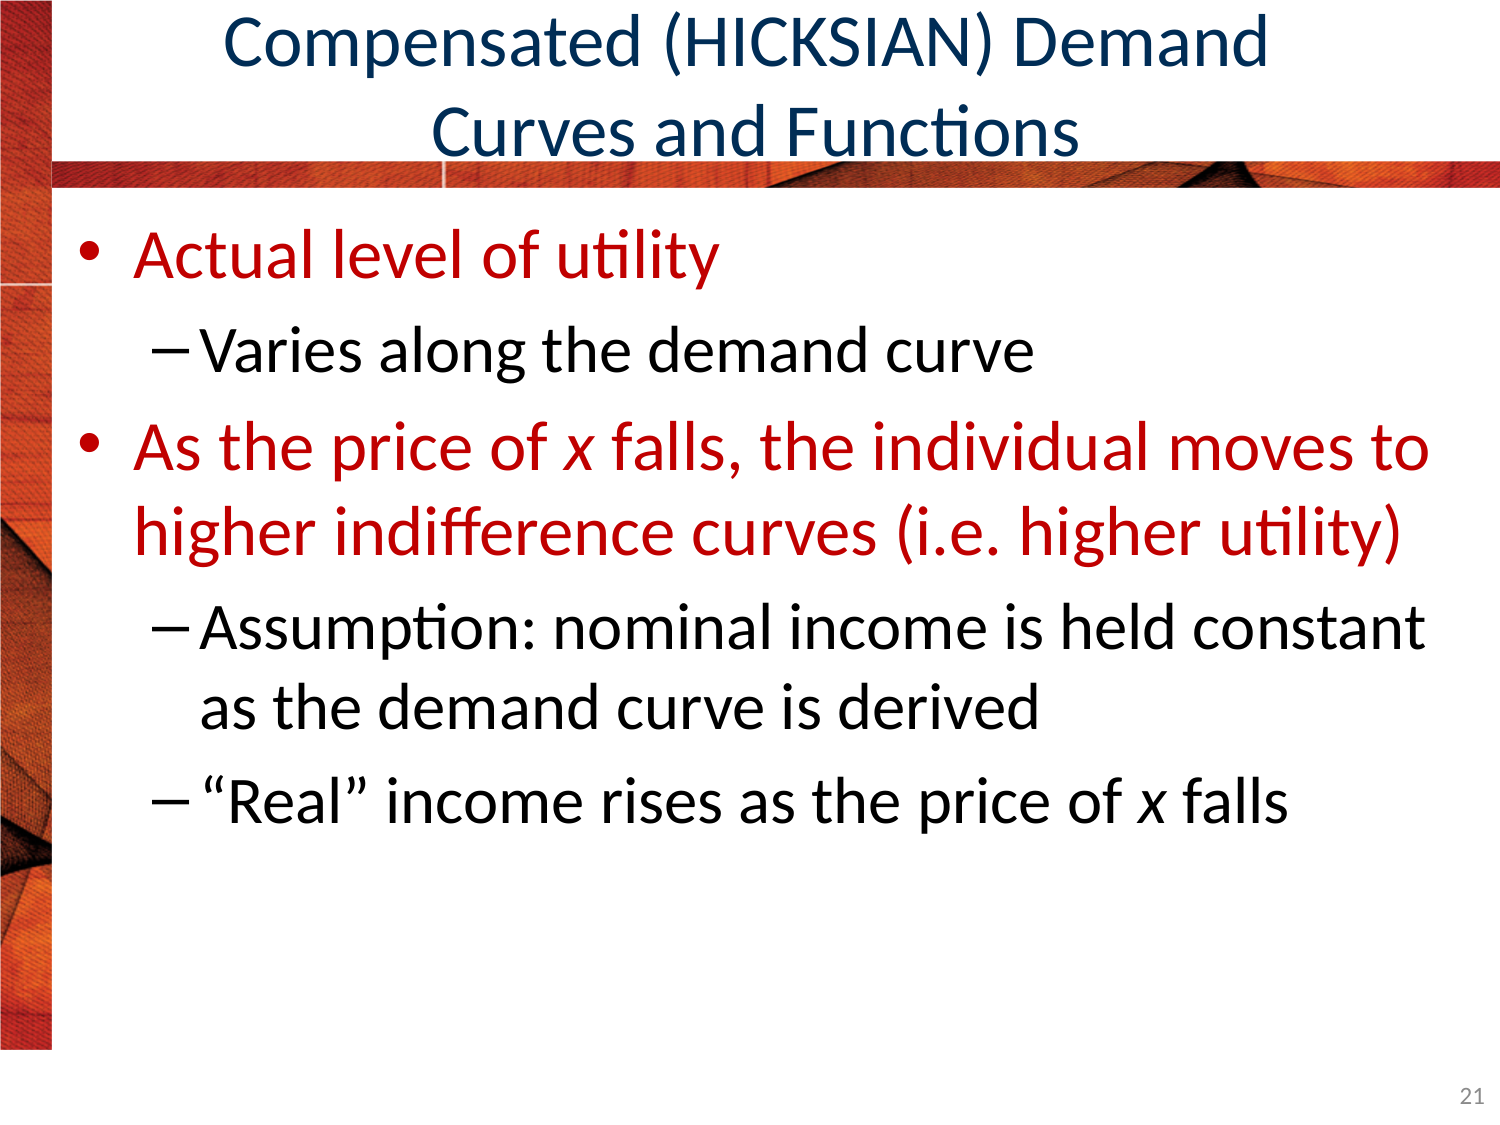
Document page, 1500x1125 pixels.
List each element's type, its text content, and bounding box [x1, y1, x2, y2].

list Actual level of utility Varies along the demand curve As the price of x falls, the individual moves to higher indifference curves (i.e. higher utility) Assumption: nominal income is held constant as the demand curve is derived “Real” income rises as the price of x falls [62, 200, 1463, 1050]
slide_number 21 [1425, 1065, 1500, 1125]
title Compensated (HICKSIAN) Demand Curves and Functions [50, 0, 1463, 163]
picture [53, 162, 1500, 187]
picture [1, 1, 51, 1049]
